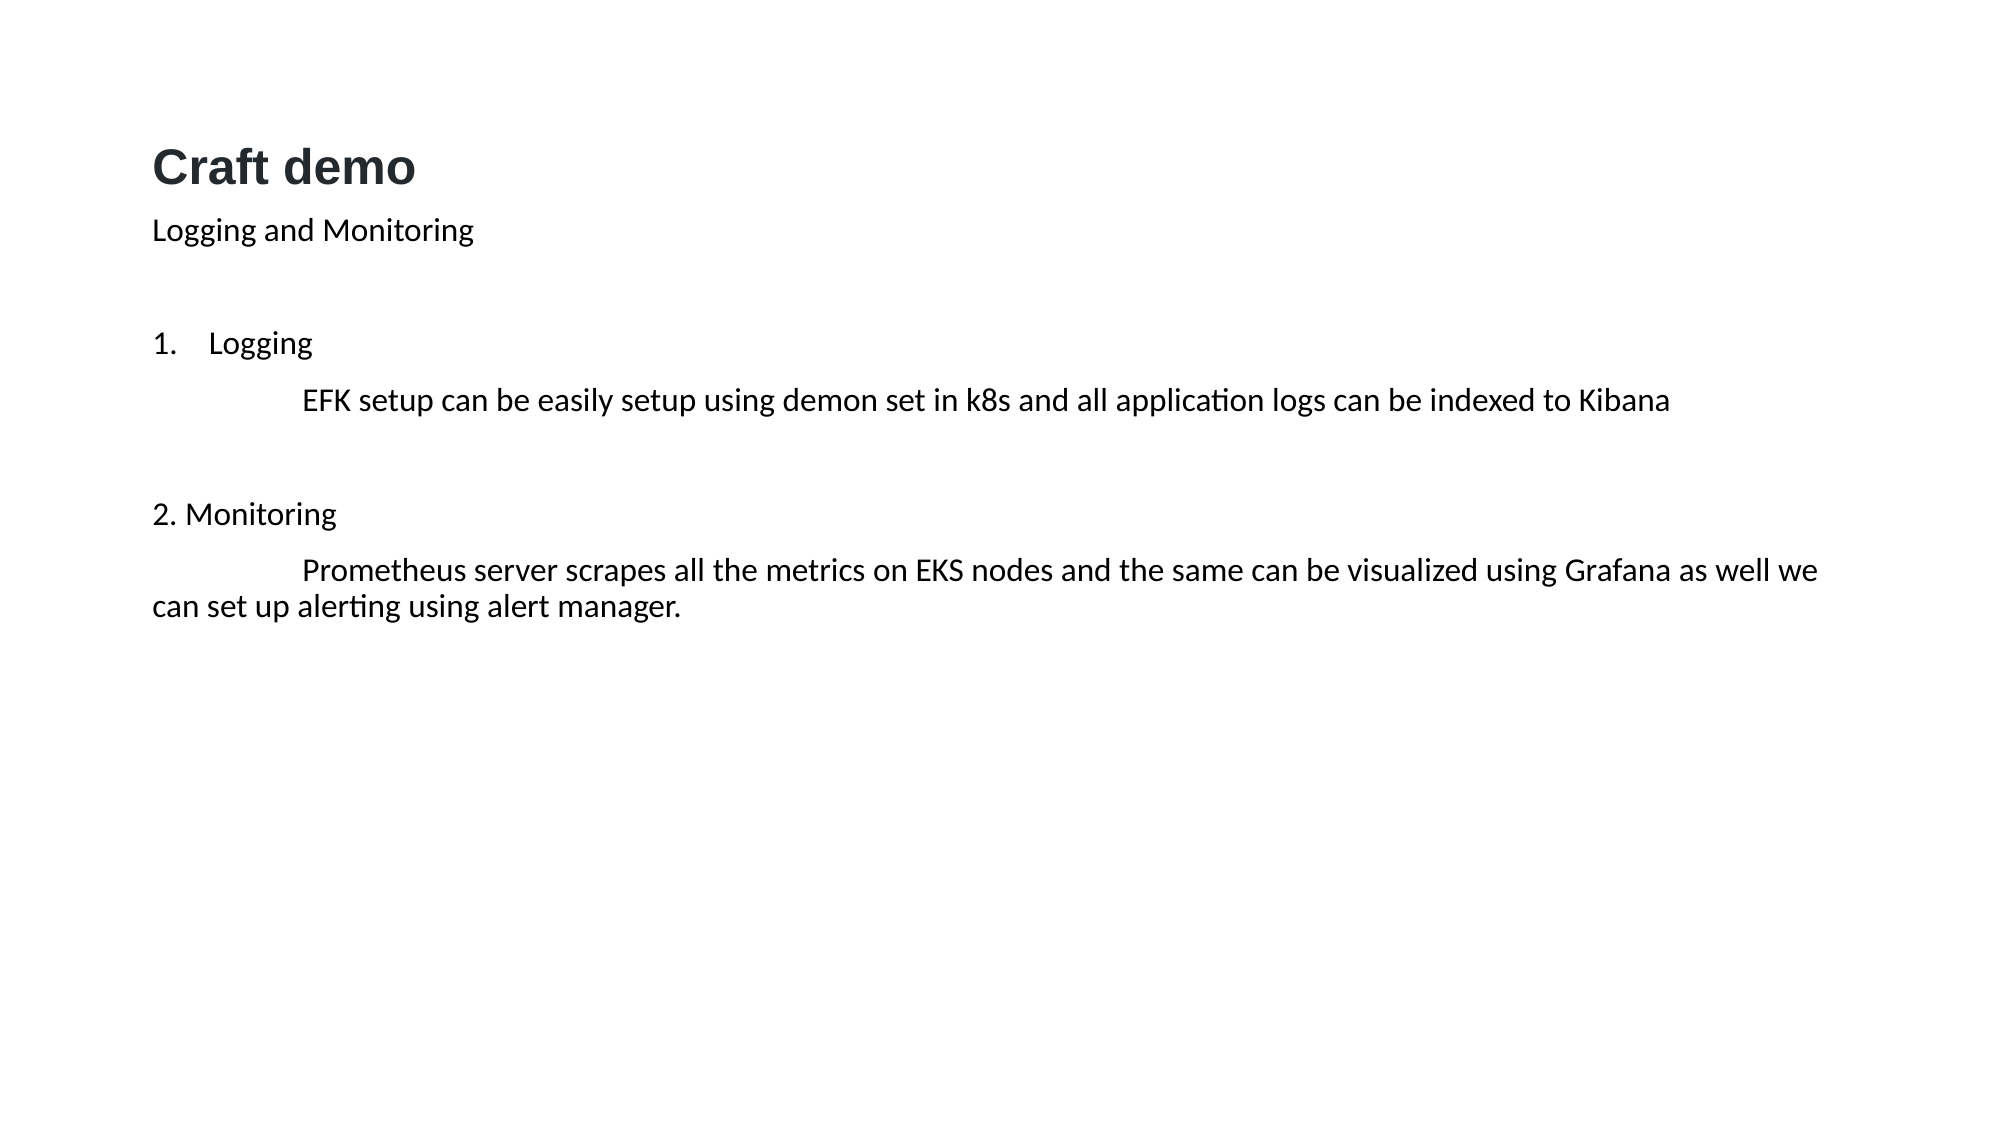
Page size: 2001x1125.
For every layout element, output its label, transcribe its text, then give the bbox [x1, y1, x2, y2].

list Logging and Monitoring Logging EFK setup can be easily setup using demon set in k8s and all application logs can be indexed to Kibana 2. Monitoring Prometheus server scrapes all the metrics on EKS nodes and the same can be visualized using Grafana as well we can set up alerting using alert manager. [137, 205, 1863, 1066]
title Craft demo [137, 59, 1863, 205]
